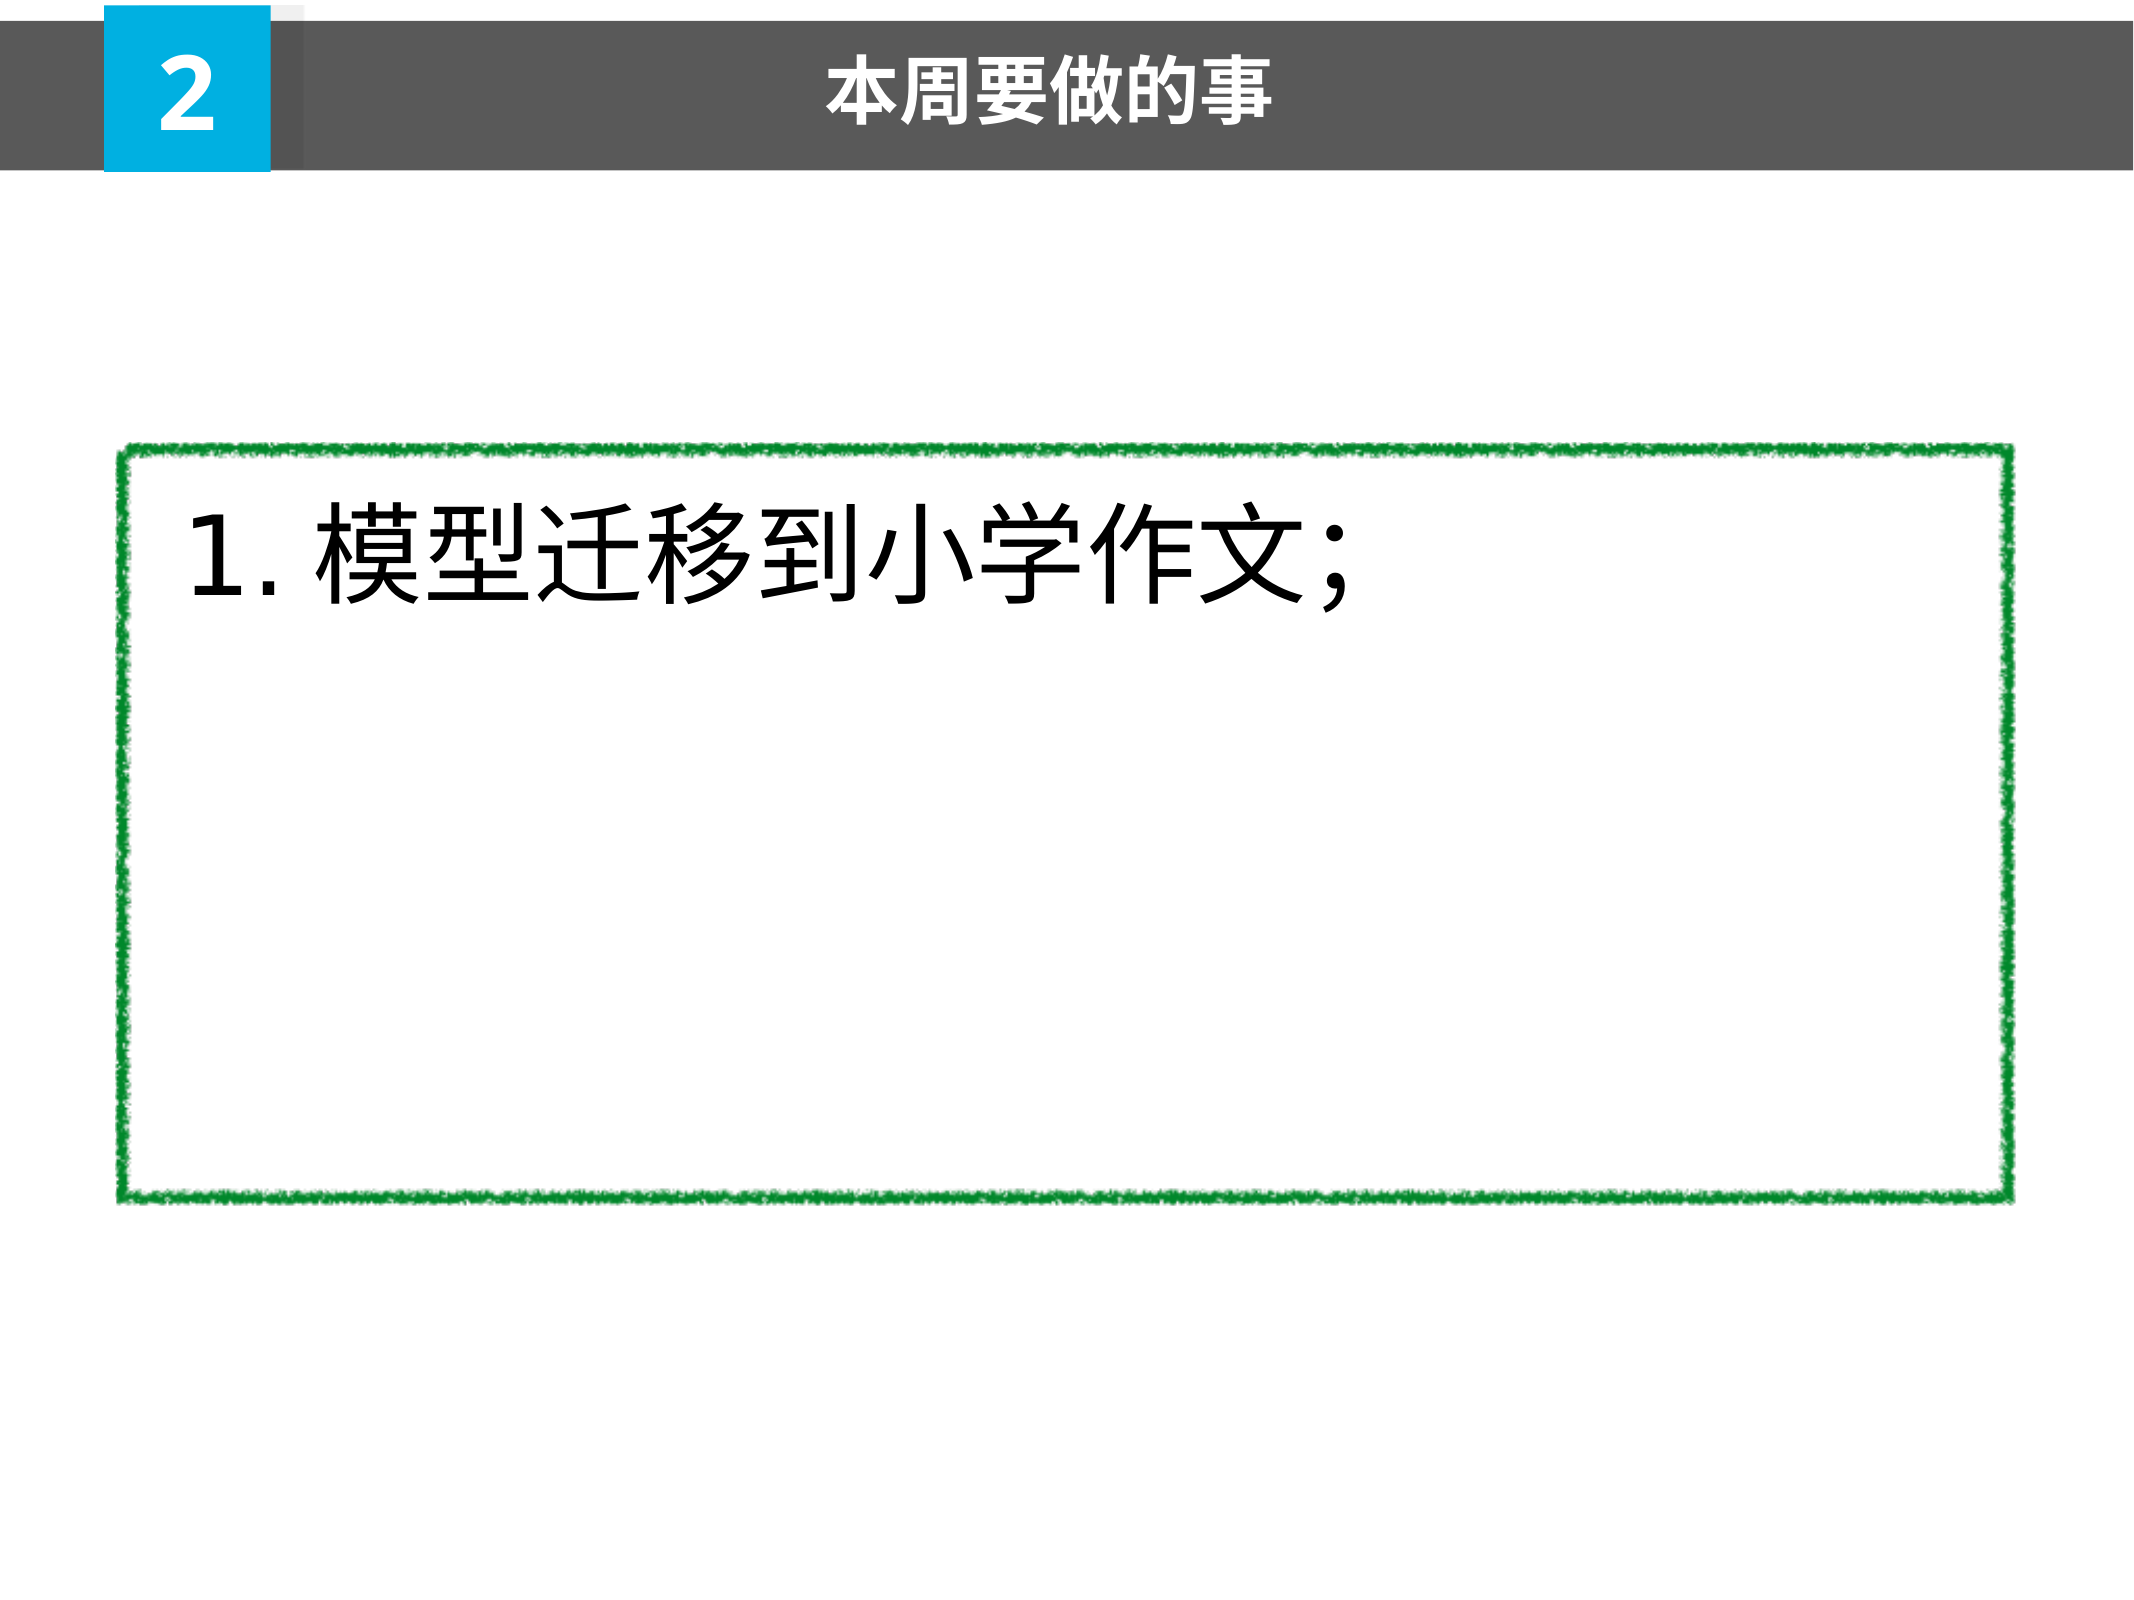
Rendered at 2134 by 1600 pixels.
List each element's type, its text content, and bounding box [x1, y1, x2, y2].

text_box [115, 442, 2019, 1208]
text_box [103, 4, 271, 173]
text_box [0, 20, 98, 171]
text_box [276, 20, 2134, 171]
text_box 本周要做的事 [816, 35, 1317, 142]
